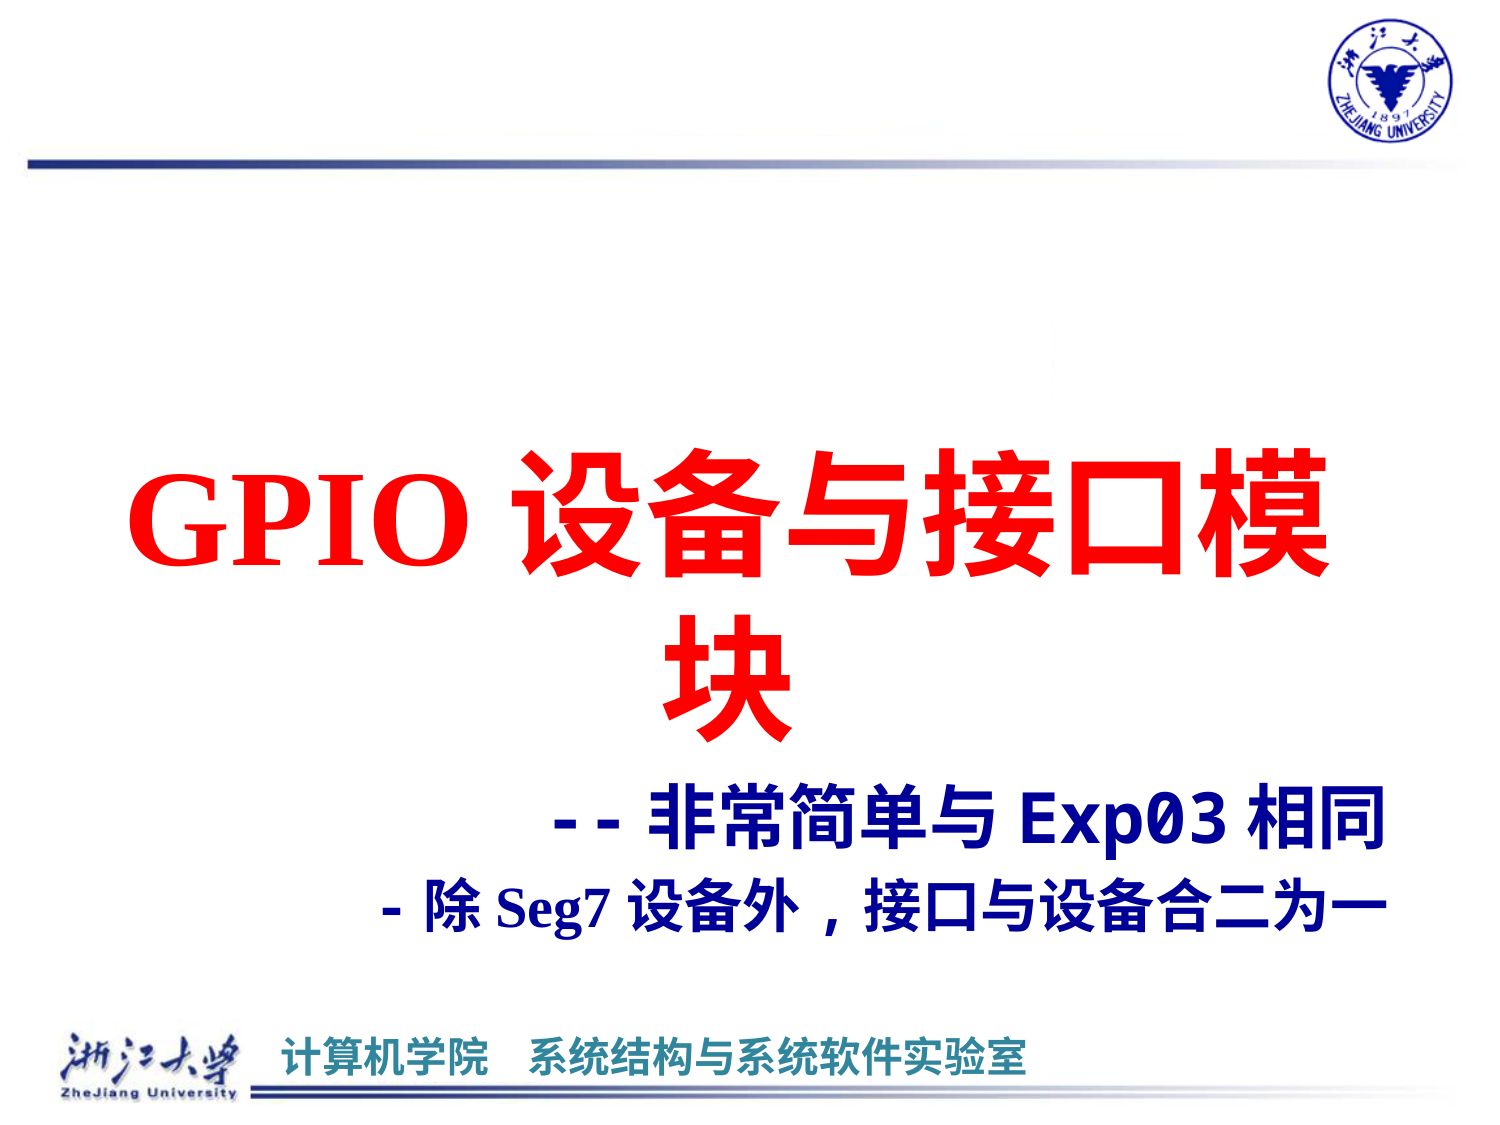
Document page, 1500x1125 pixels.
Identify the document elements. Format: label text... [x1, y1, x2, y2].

list GPIO设备与接口模块 --非常简单与Exp03相同 -除Seg7设备外,接口与设备合二为一 [53, 420, 1404, 598]
picture [7, 0, 1493, 1125]
